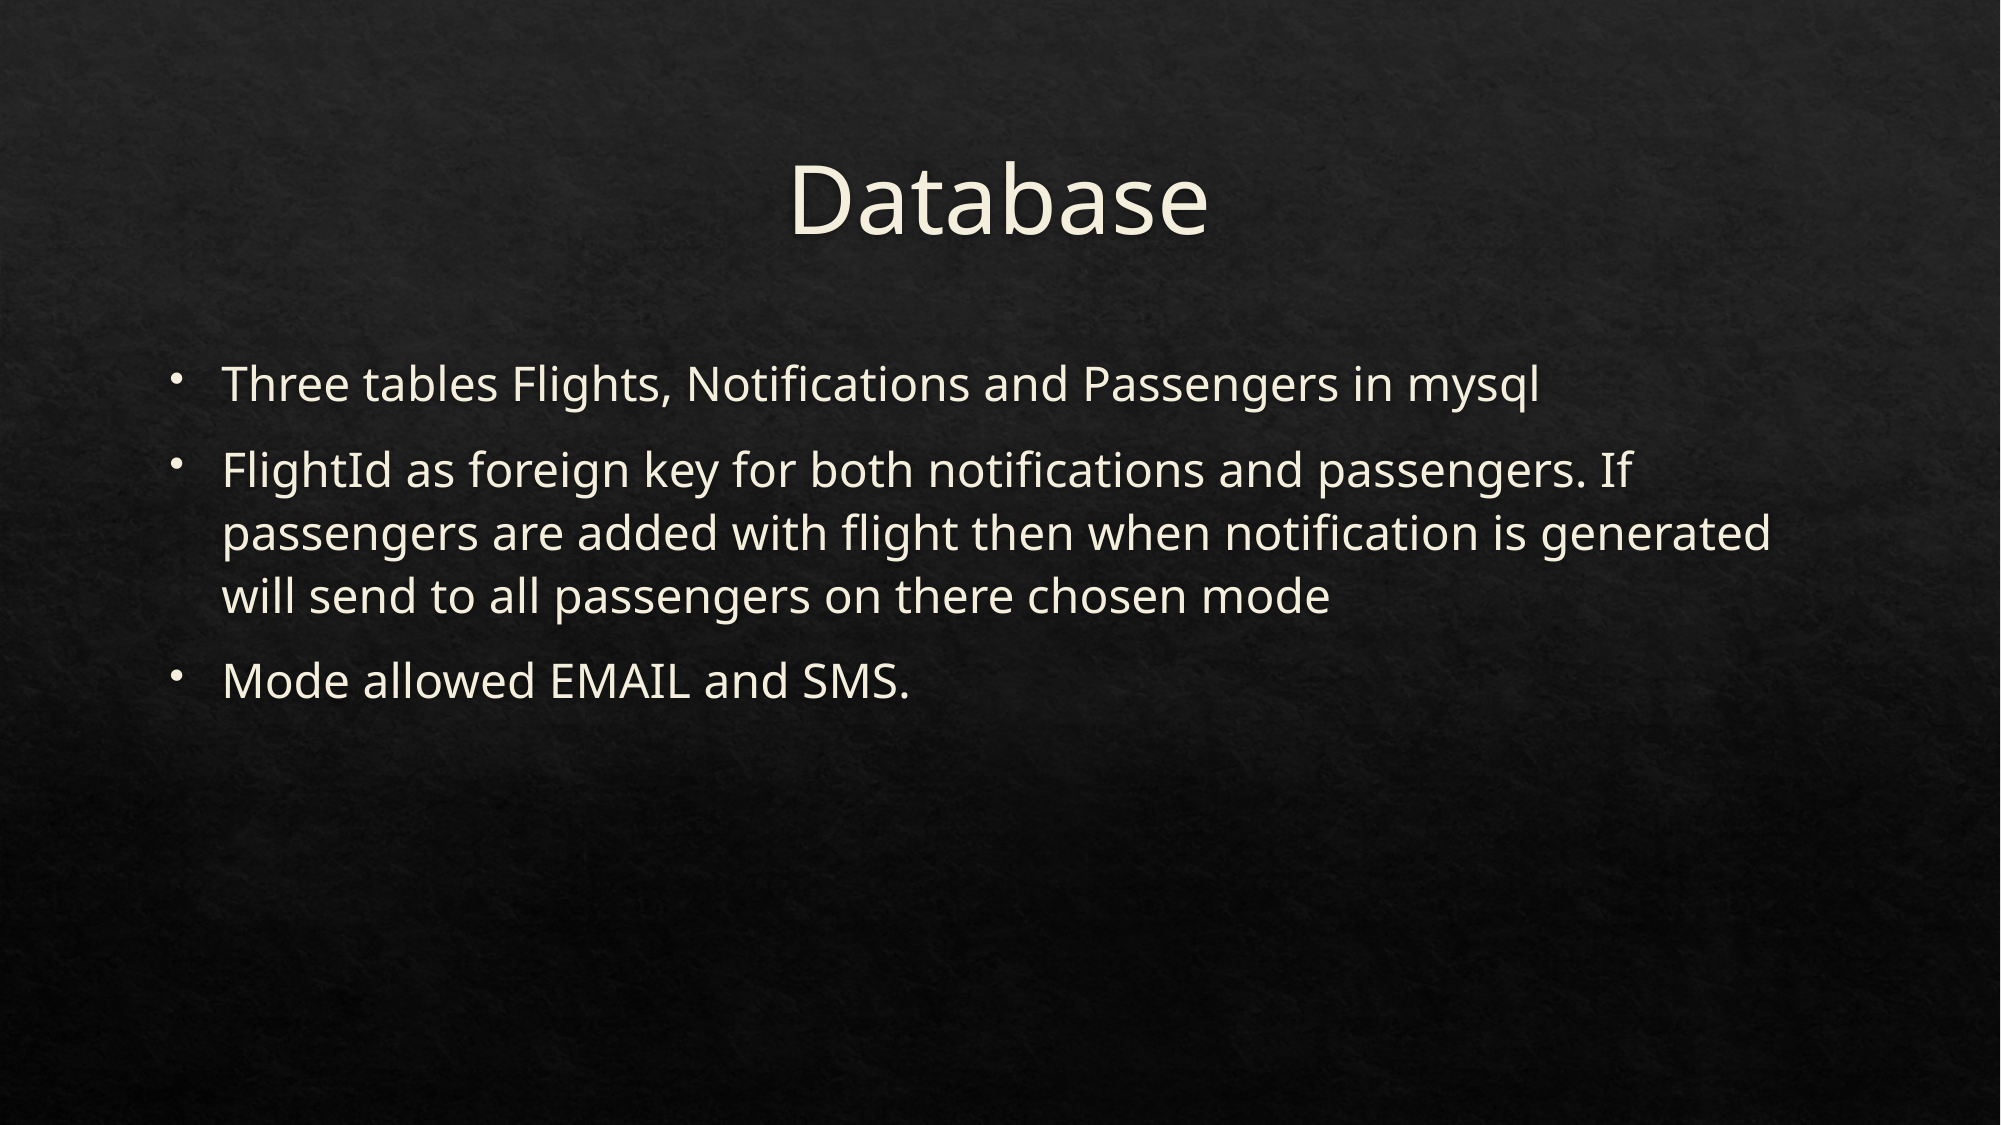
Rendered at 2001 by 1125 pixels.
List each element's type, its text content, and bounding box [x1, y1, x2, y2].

list Three tables Flights, Notifications and Passengers in mysql FlightId as foreign key for both notifications and passengers. If passengers are added with flight then when notification is generated will send to all passengers on there chosen mode Mode allowed EMAIL and SMS. [149, 340, 1849, 950]
title Database [149, 99, 1849, 307]
